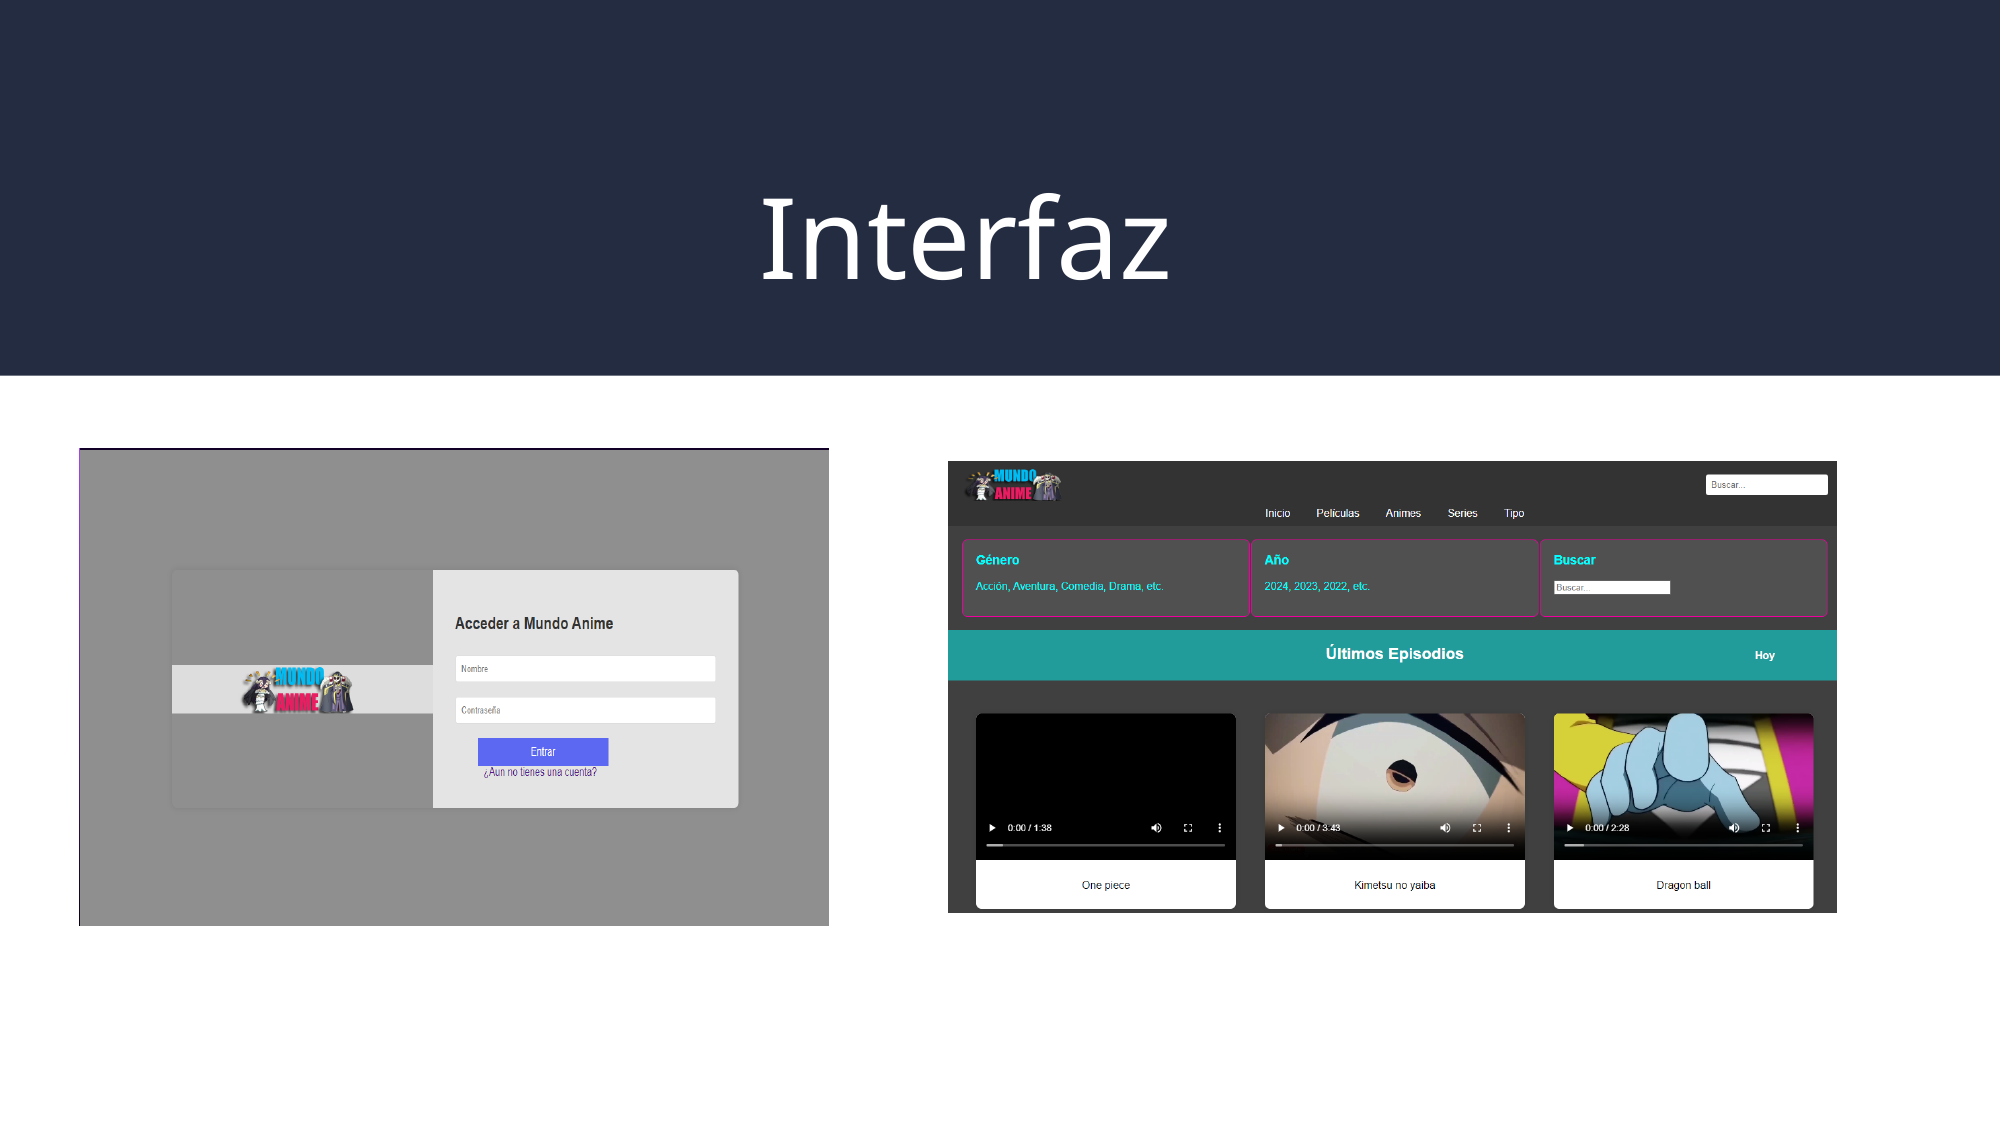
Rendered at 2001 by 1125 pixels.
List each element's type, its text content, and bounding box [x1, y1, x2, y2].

picture [79, 448, 829, 926]
title Interfaz [744, 33, 1324, 311]
picture [948, 461, 1837, 913]
